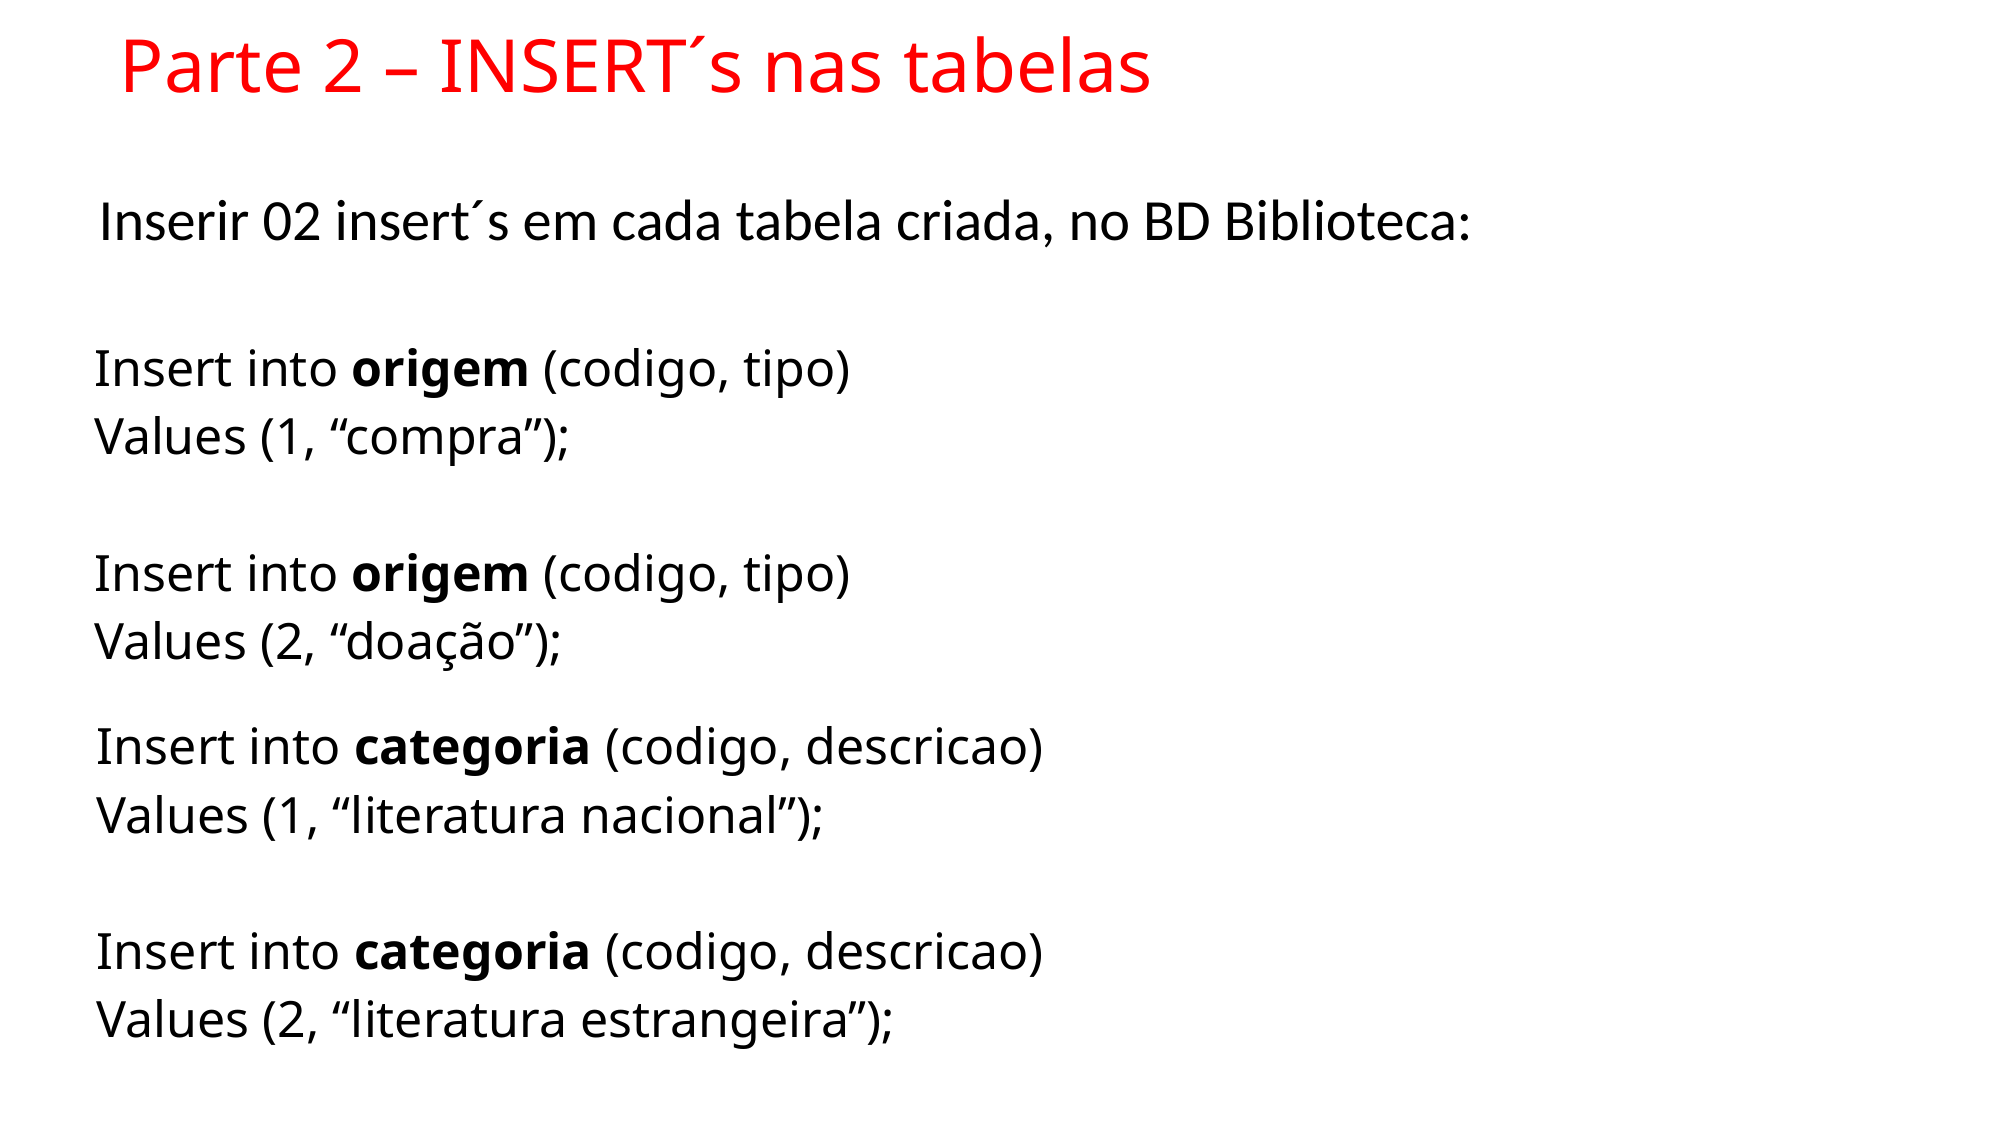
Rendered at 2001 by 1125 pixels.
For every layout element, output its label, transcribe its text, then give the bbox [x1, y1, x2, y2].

list Inserir 02 insert´s em cada tabela criada, no BD Biblioteca: [83, 182, 1809, 870]
table_header Insert into origem (codigo, tipo) Values (1, “compra”); Insert into origem (codigo, tipo) Values (2, “doação”); [84, 328, 1258, 748]
title Parte 2 – INSERT´s nas tabelas [104, 21, 1830, 116]
table_header Insert into categoria (codigo, descricao) Values (1, “literatura nacional”); Insert into categoria (codigo, descricao) Values (2, “literatura estrangeira”); [84, 705, 1255, 1125]
